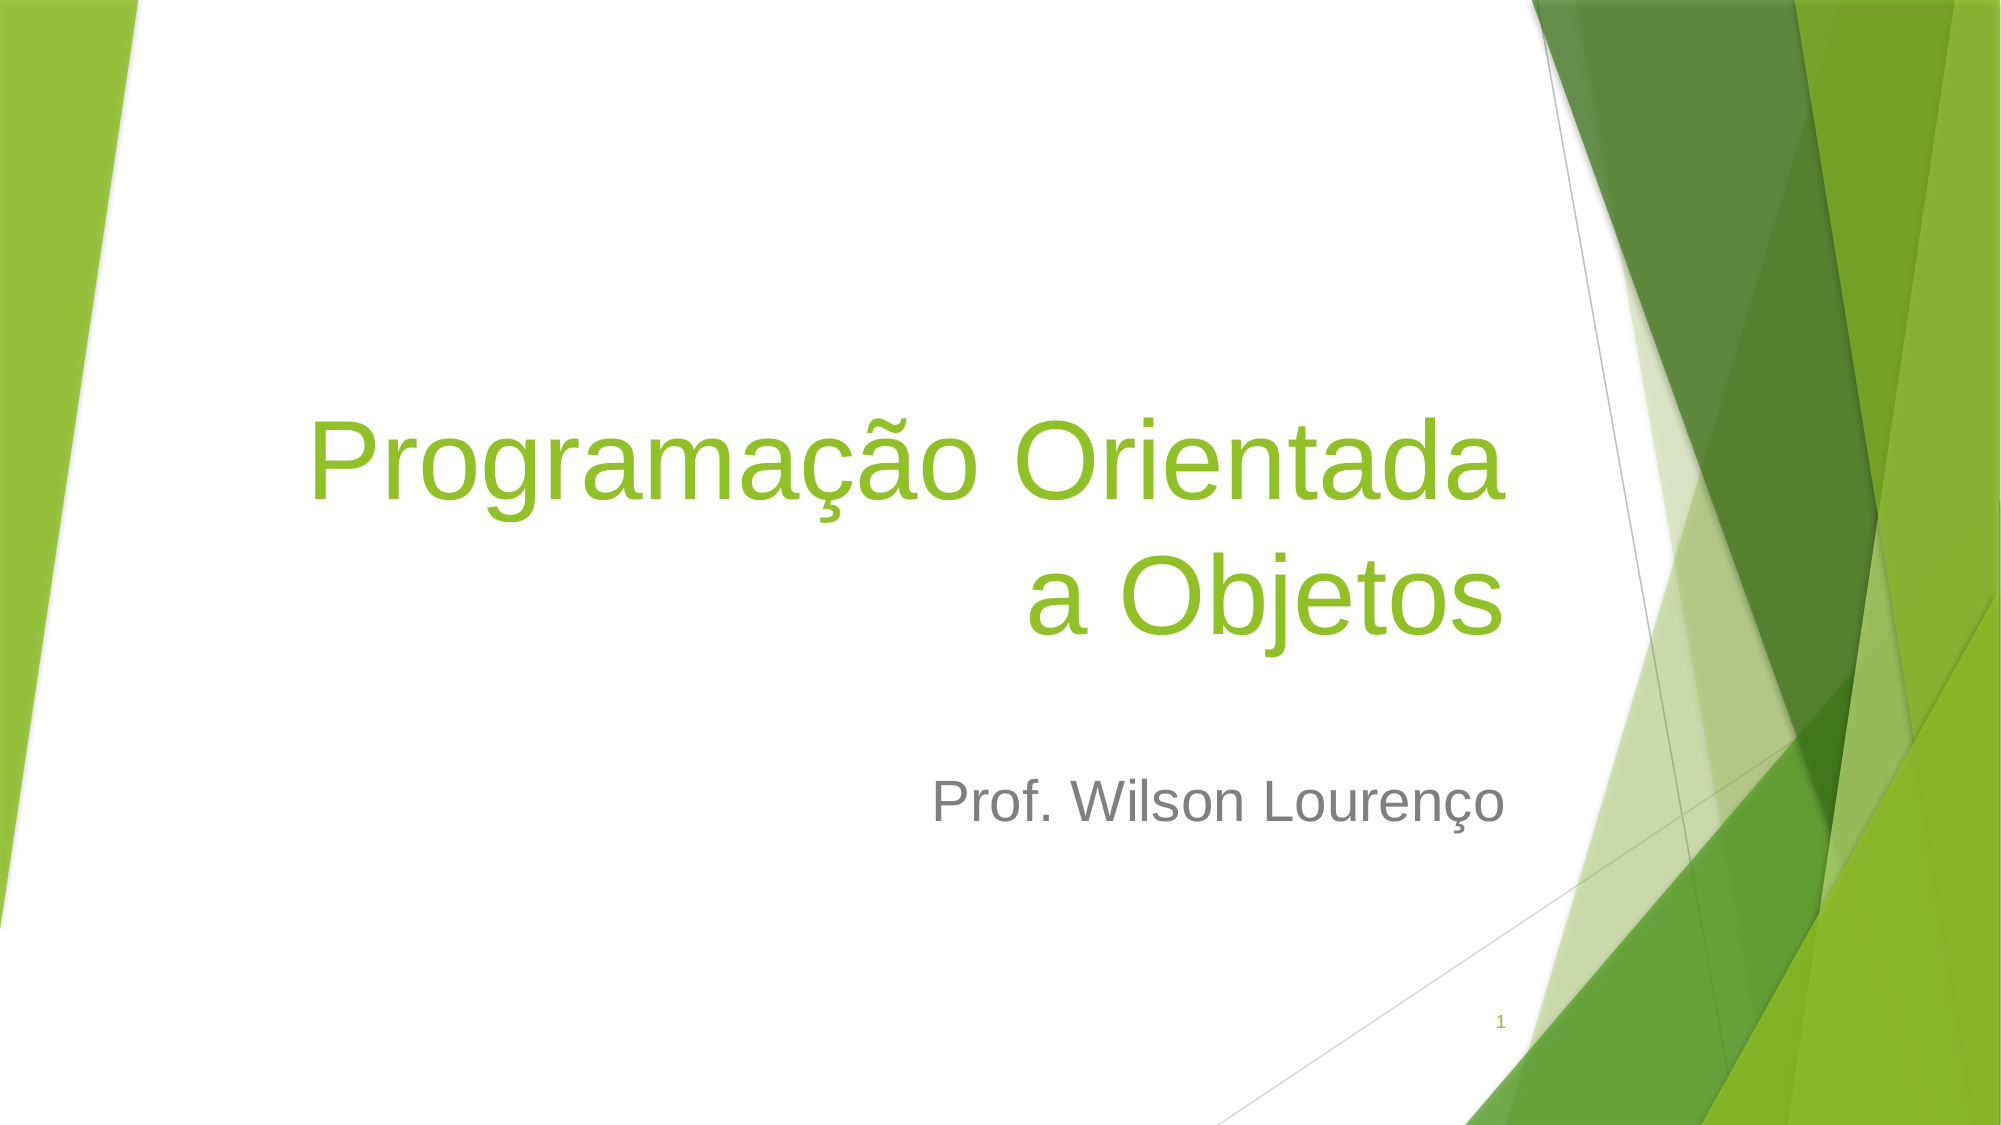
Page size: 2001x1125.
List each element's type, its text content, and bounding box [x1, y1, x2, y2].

subtitle Prof. Wilson Lourenço [247, 664, 1522, 845]
title Programação Orientada a Objetos [247, 394, 1522, 664]
slide_number 1 [1409, 991, 1522, 1051]
